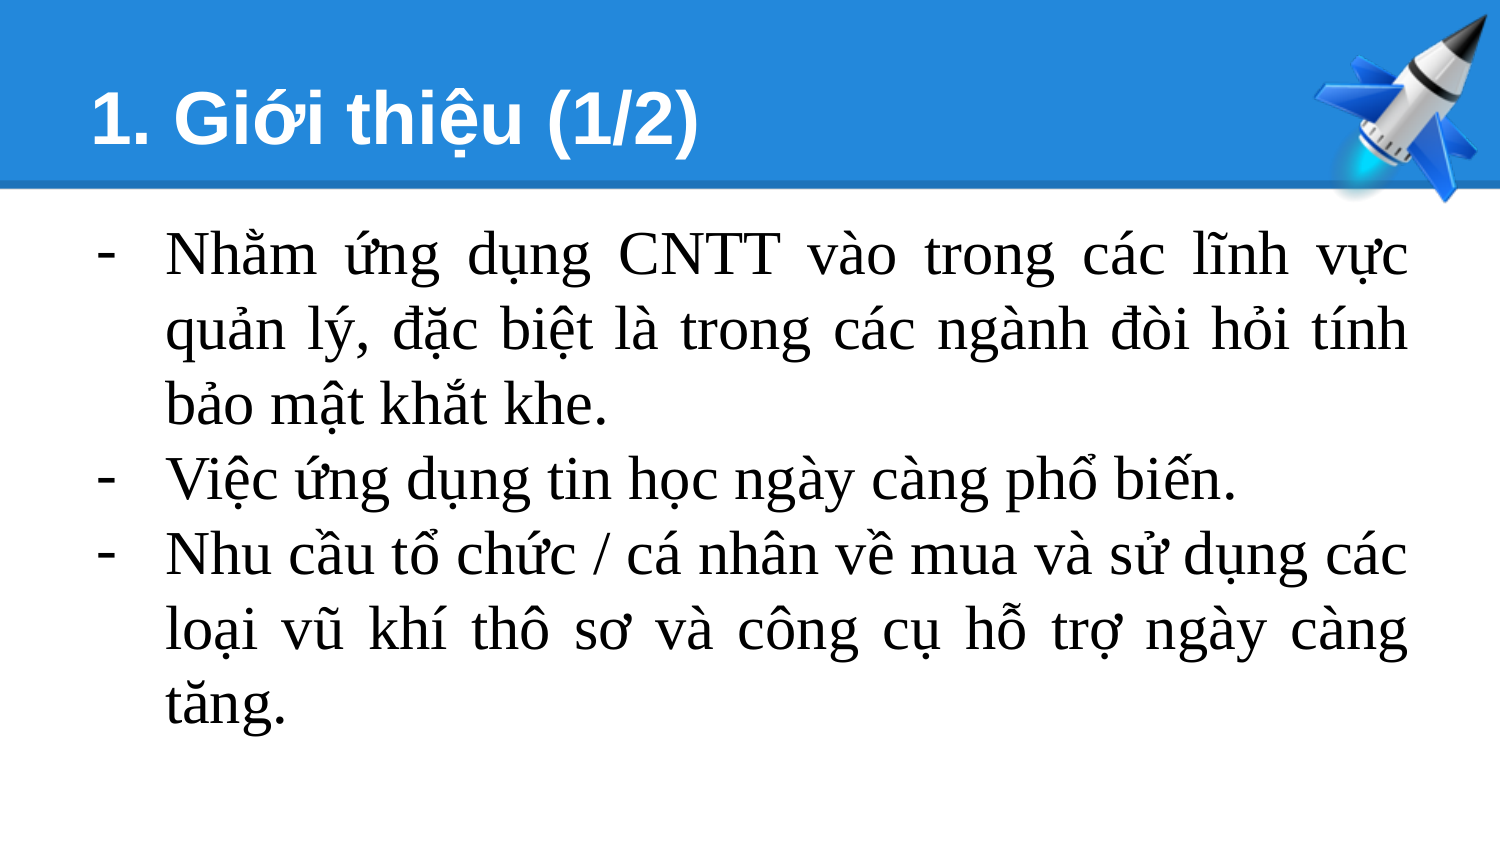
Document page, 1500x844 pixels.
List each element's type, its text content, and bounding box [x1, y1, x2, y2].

title 1. Giới thiệu (1/2) [75, 33, 1294, 175]
picture [1299, 7, 1500, 208]
list Nhằm ứng dụng CNTT vào trong các lĩnh vực quản lý, đặc biệt là trong các ngành đòi hỏi tính bảo mật khắt khe. Việc ứng dụng tin học ngày càng phổ biến. Nhu cầu tổ chức / cá nhân về mua và sử dụng các loại vũ khí thô sơ và công cụ hỗ trợ ngày càng tăng. [75, 196, 1425, 808]
